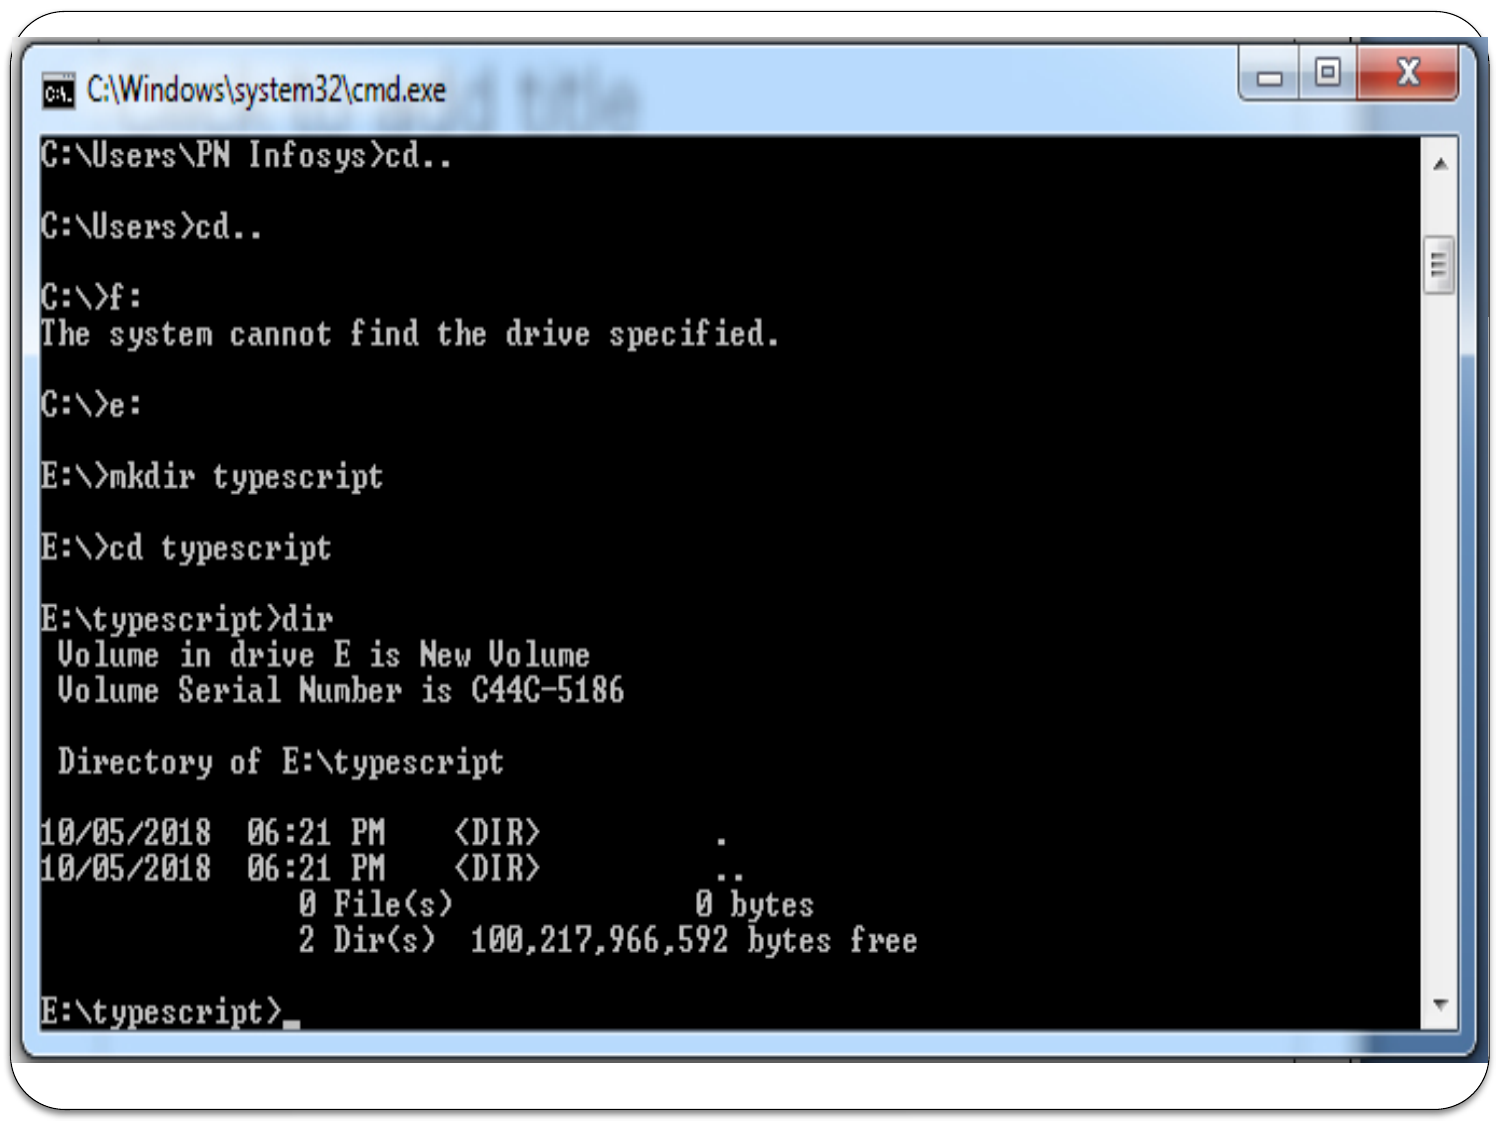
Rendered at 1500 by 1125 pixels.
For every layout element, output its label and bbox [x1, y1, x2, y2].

picture [12, 37, 1488, 1063]
